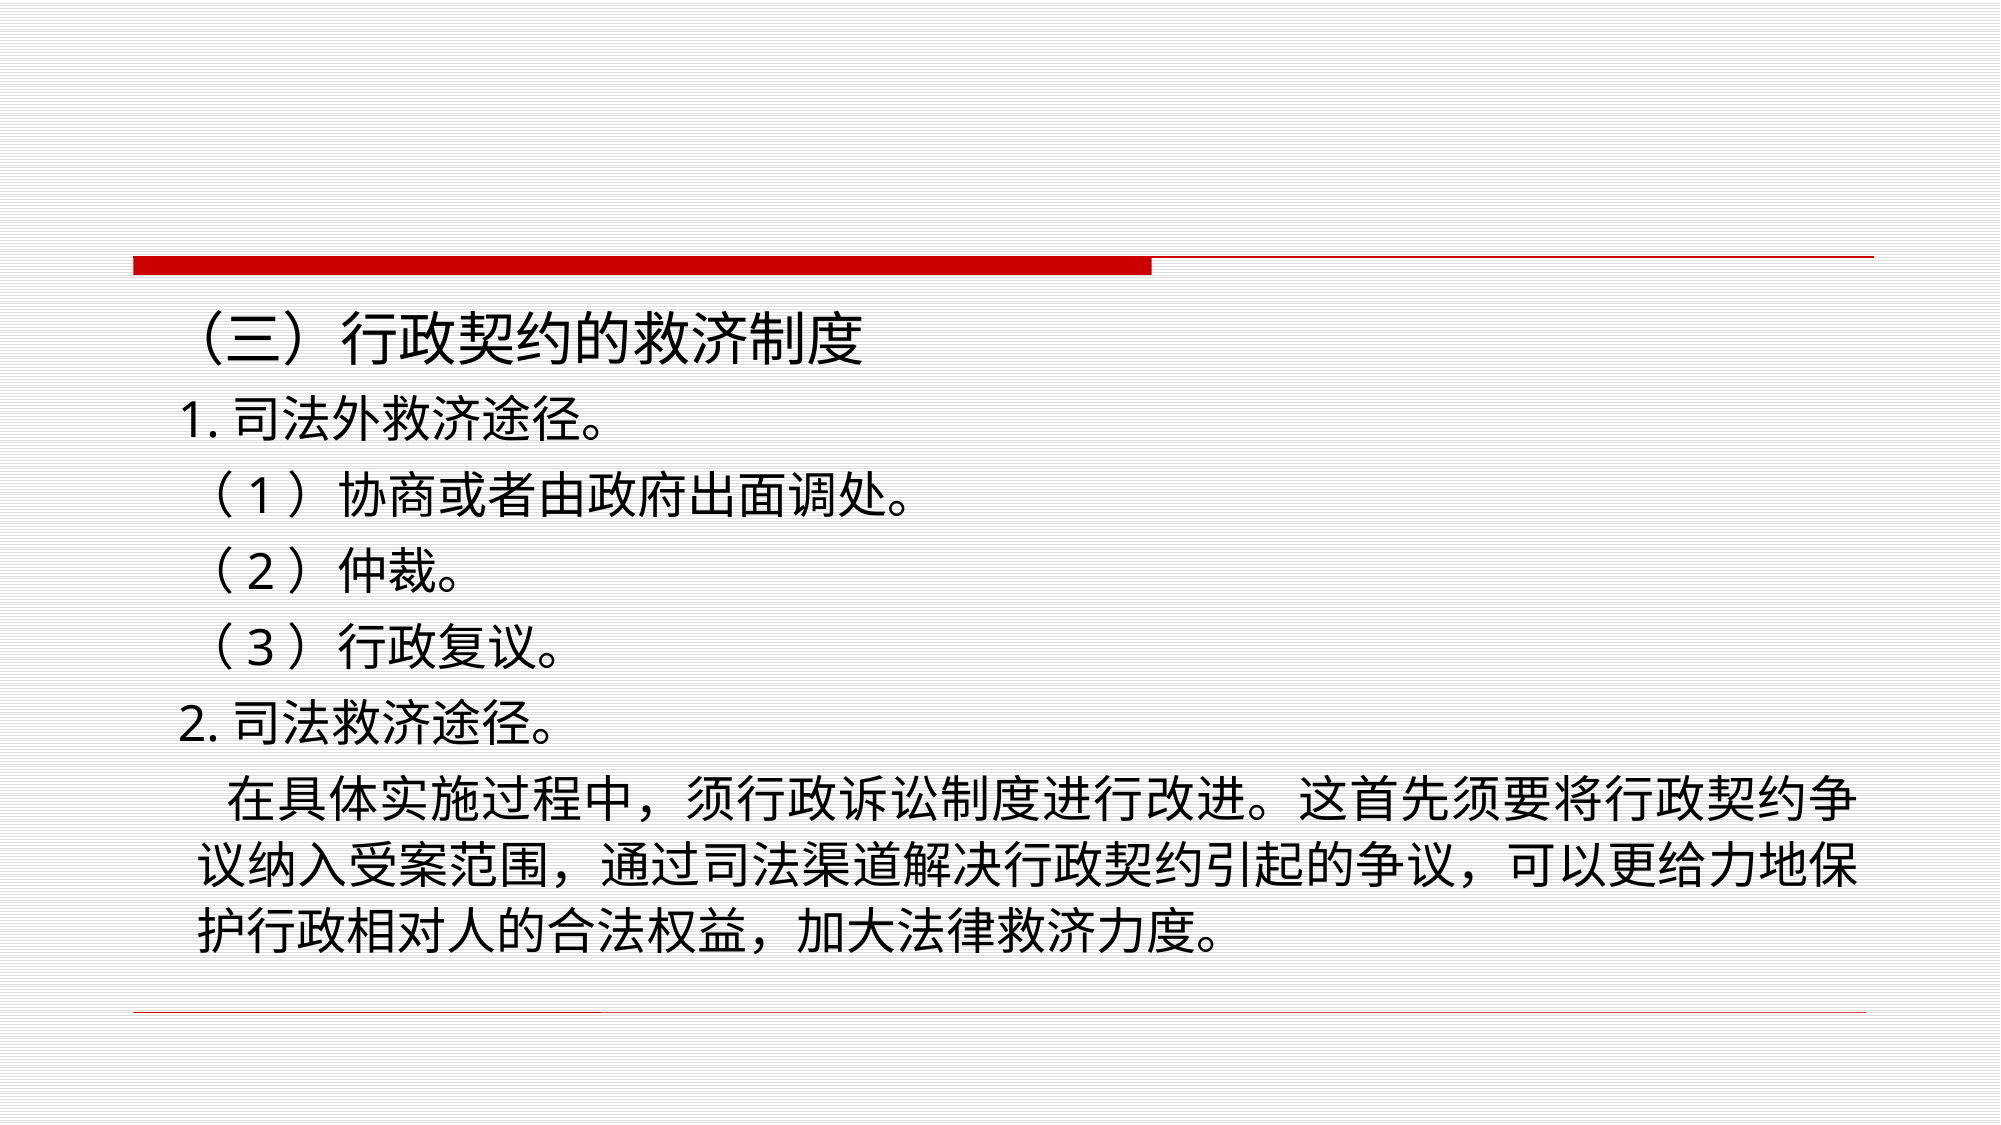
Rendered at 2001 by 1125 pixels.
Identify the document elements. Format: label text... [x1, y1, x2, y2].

list （三）行政契约的救济制度 1.司法外救济途径。 （1）协商或者由政府出面调处。 （2）仲裁。 （3）行政复议。 2.司法救济途径。 在具体实施过程中，须行政诉讼制度进行改进。这首先须要将行政契约争议纳入受案范围，通过司法渠道解决行政契约引起的争议，可以更给力地保护行政相对人的合法权益，加大法律救济力度。 [123, 287, 1875, 988]
